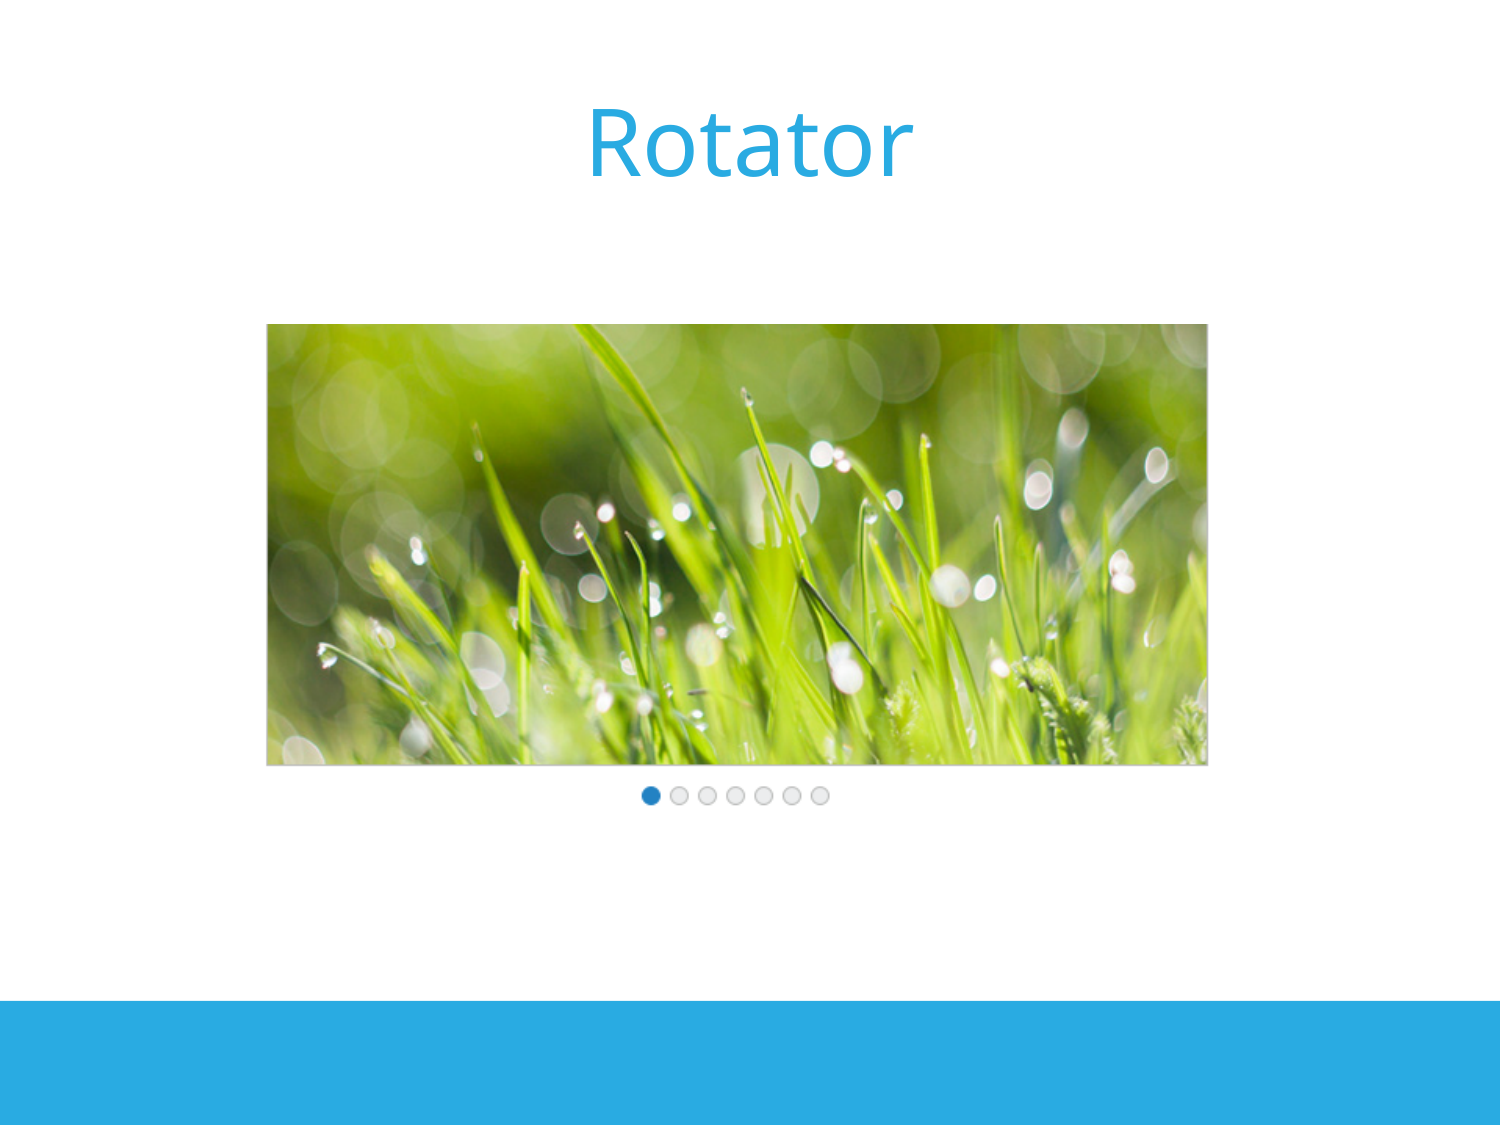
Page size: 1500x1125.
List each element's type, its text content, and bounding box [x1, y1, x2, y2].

text_box [0, 999, 1500, 1125]
title Rotator [75, 45, 1425, 233]
picture [254, 324, 1246, 829]
